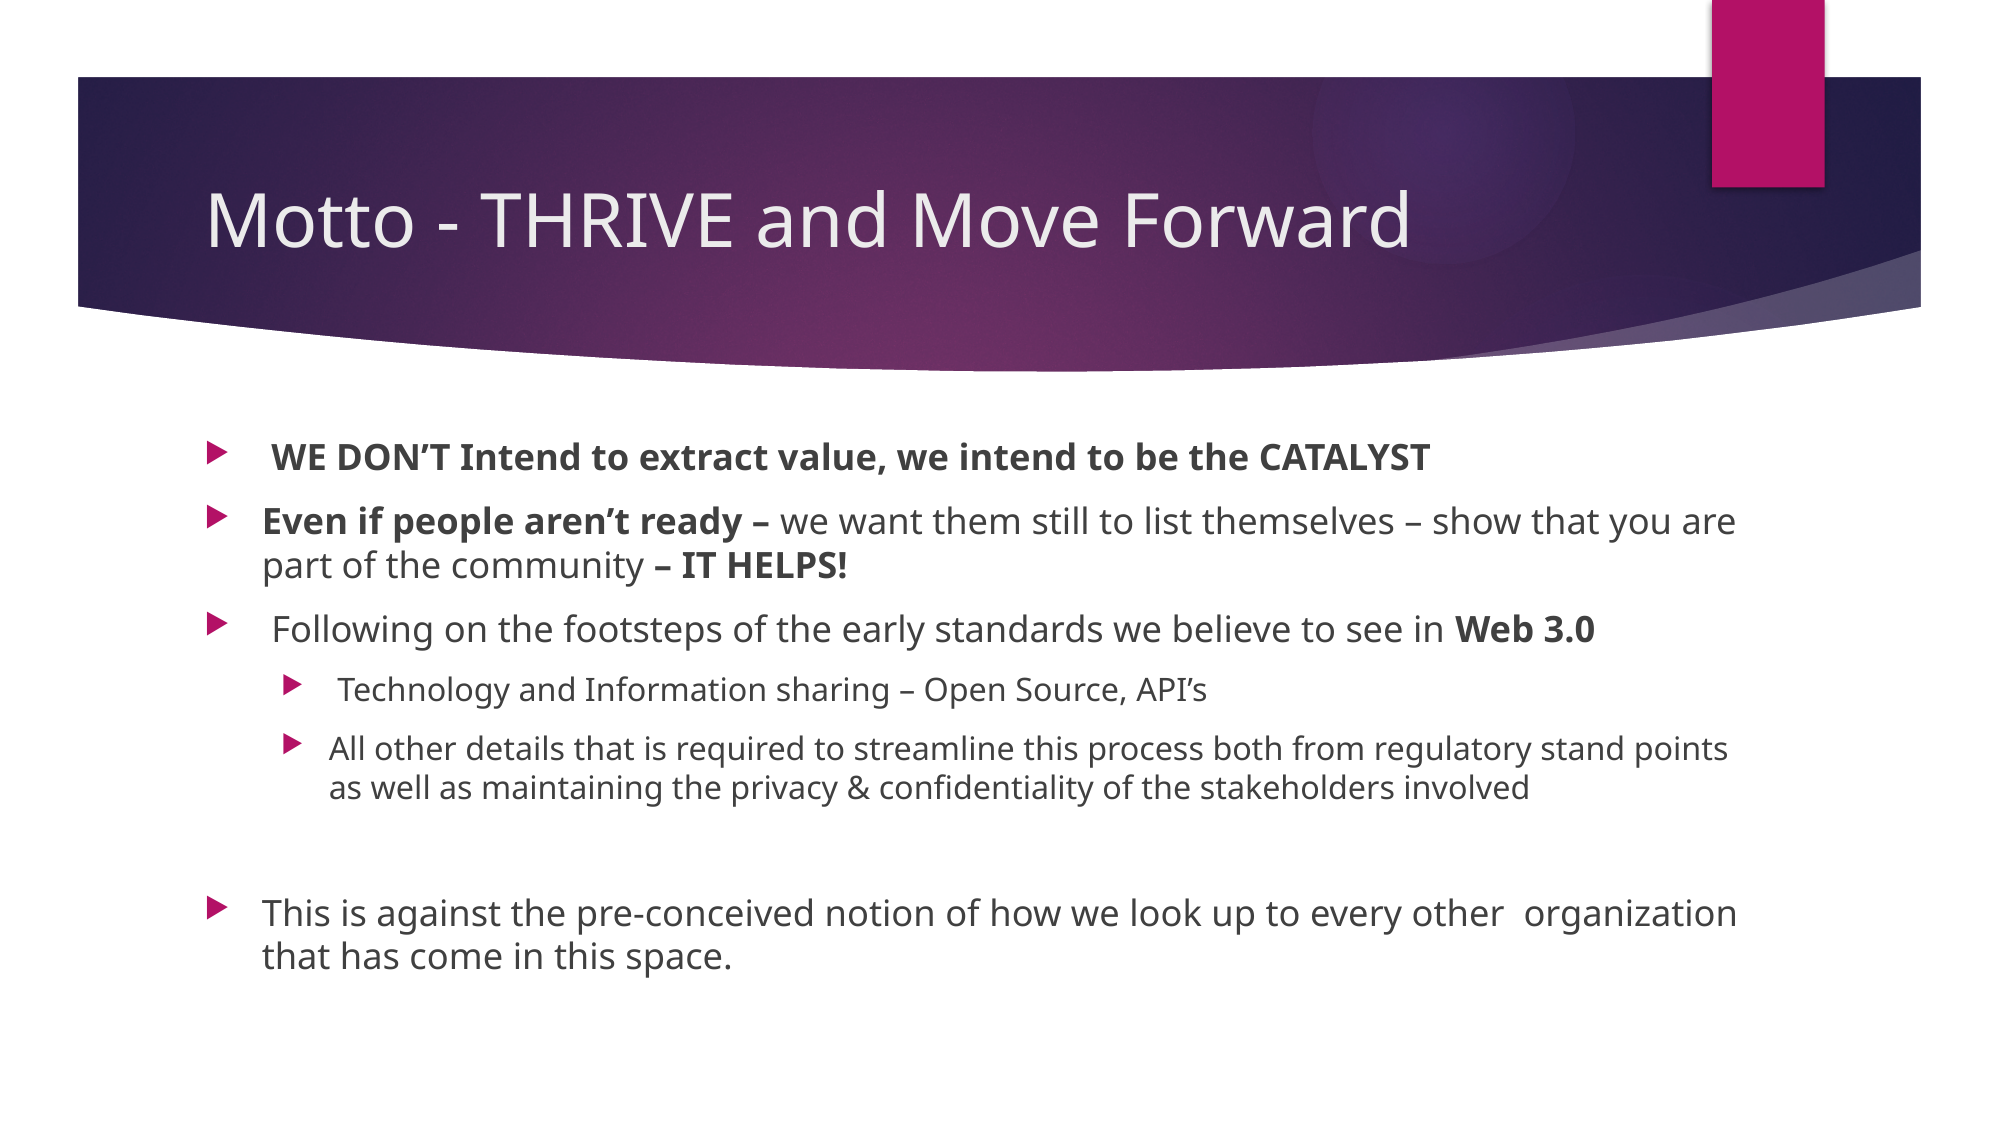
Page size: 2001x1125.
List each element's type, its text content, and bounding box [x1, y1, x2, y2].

list WE DON’T Intend to extract value, we intend to be the CATALYST Even if people aren’t ready – we want them still to list themselves – show that you are part of the community – IT HELPS! Following on the footsteps of the early standards we believe to see in Web 3.0 Technology and Information sharing – Open Source, API’s All other details that is required to streamline this process both from regulatory stand points as well as maintaining the privacy & confidentiality of the stakeholders involved This is against the pre-conceived notion of how we look up to every other organization that has come in this space. [189, 427, 1765, 988]
title Motto - THRIVE and Move Forward [189, 159, 1627, 276]
